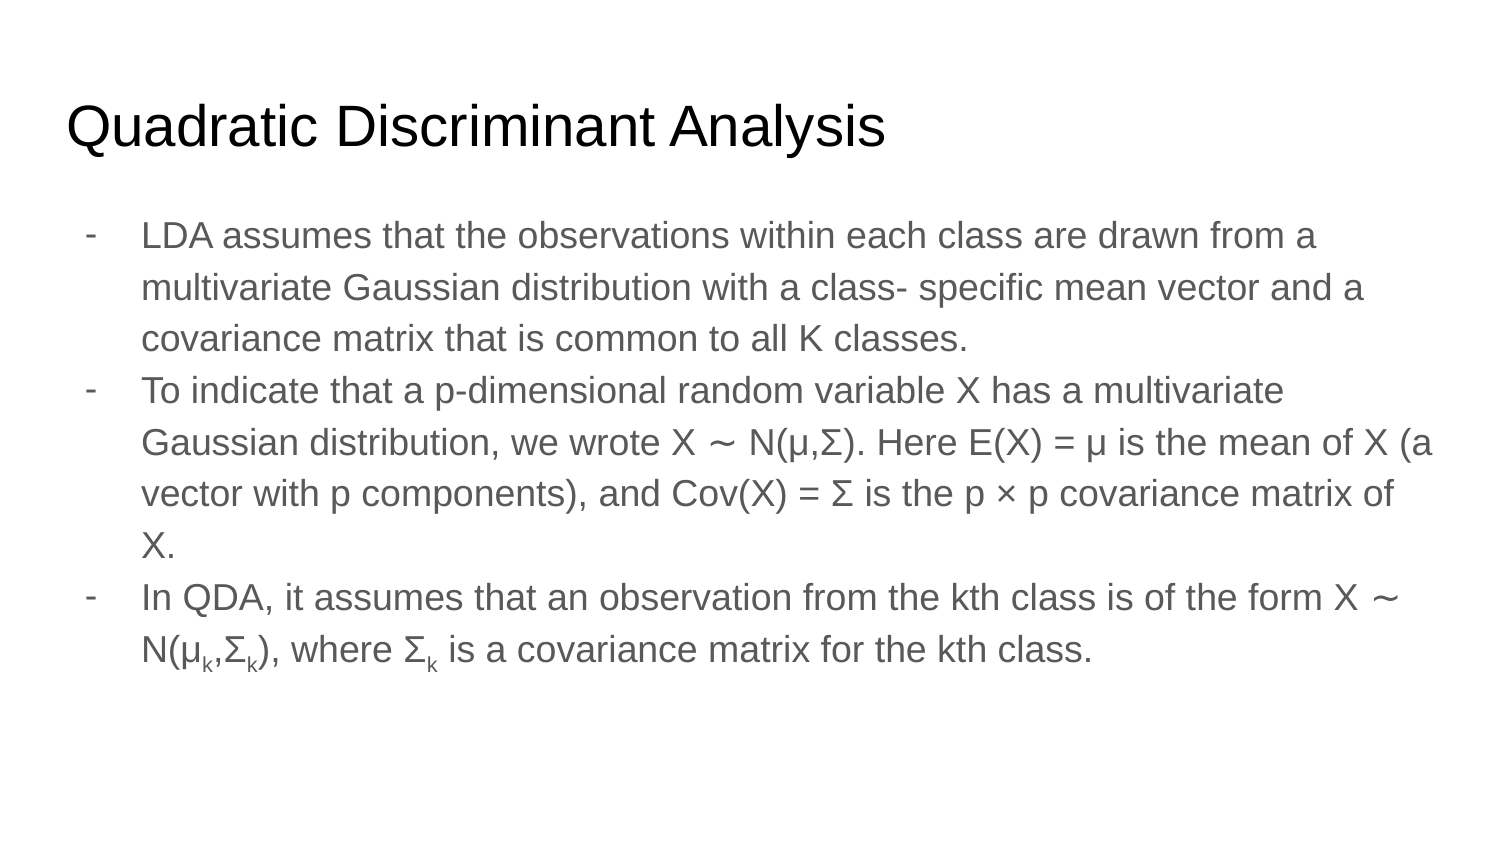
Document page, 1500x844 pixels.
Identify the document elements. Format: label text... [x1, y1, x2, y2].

list LDA assumes that the observations within each class are drawn from a multivariate Gaussian distribution with a class- specific mean vector and a covariance matrix that is common to all K classes. To indicate that a p-dimensional random variable X has a multivariate Gaussian distribution, we wrote X ∼ N(μ,Σ). Here E(X) = μ is the mean of X (a vector with p components), and Cov(X) = Σ is the p × p covariance matrix of X. In QDA, it assumes that an observation from the kth class is of the form X ∼ N(μk,Σk), where Σk is a covariance matrix for the kth class. [51, 189, 1449, 750]
title Quadratic Discriminant Analysis [51, 72, 1449, 167]
